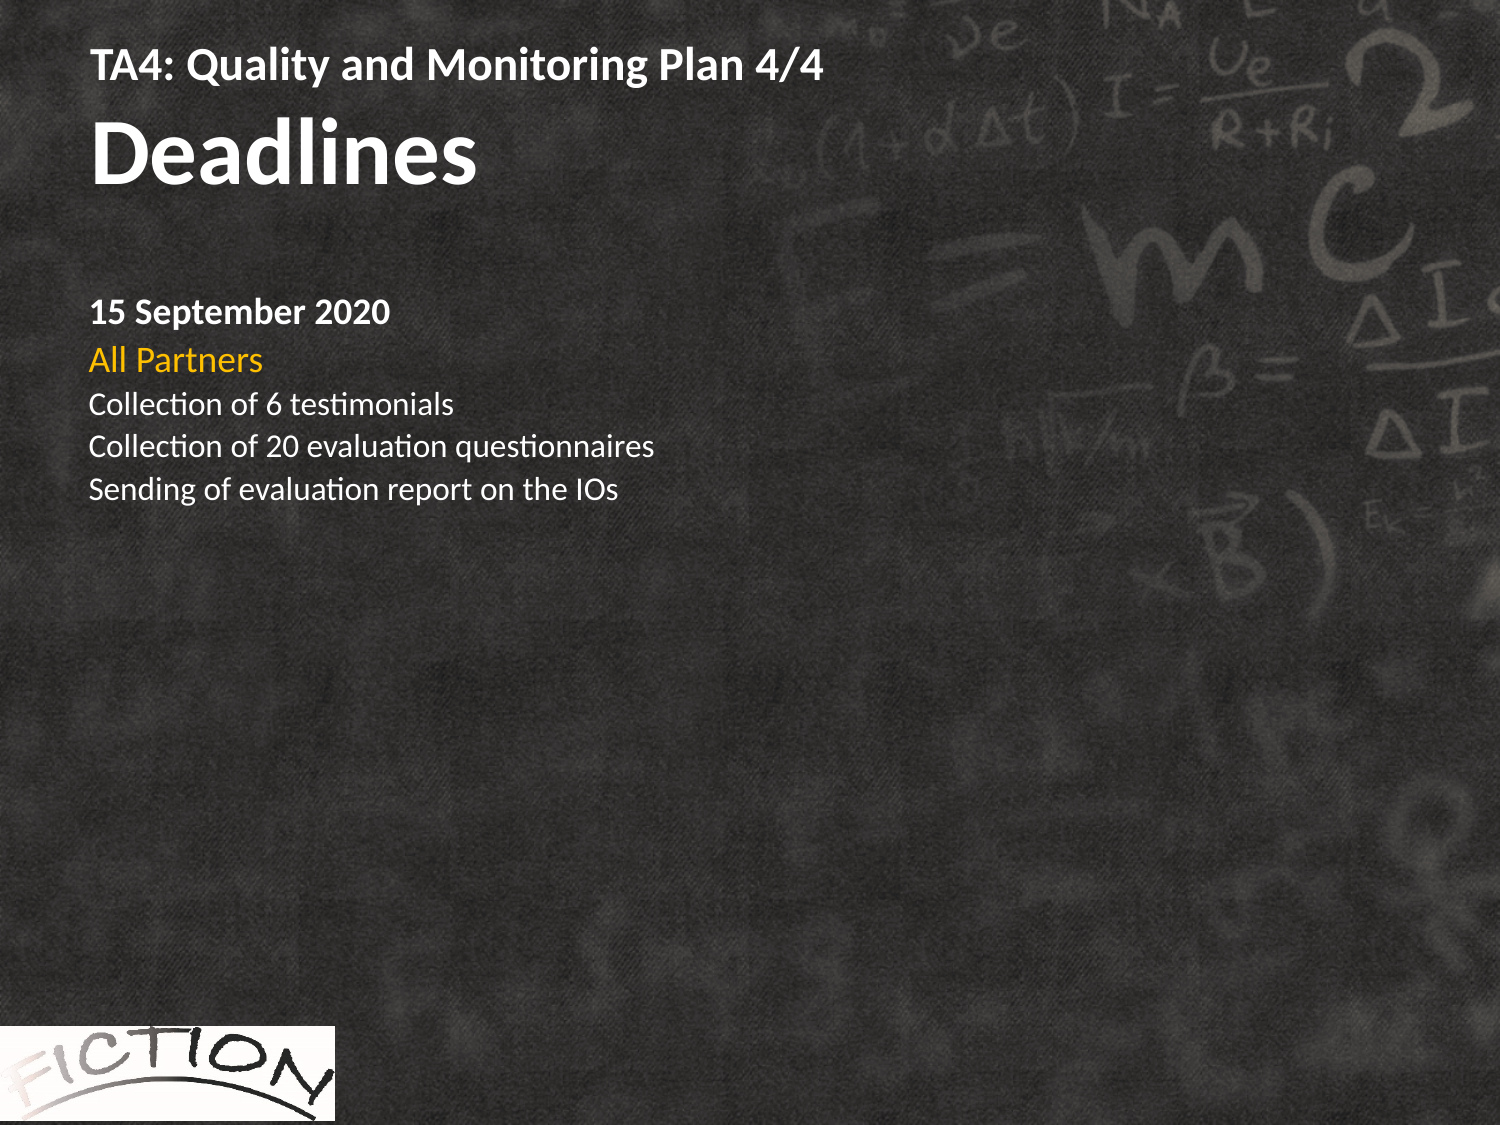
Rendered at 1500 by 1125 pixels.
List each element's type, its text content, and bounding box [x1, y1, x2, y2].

title TA4: Quality and Monitoring Plan 4/4 Deadlines [75, 24, 1425, 212]
picture [0, 0, 1500, 1125]
list 15 September 2020 All Partners Collection of 6 testimonials Collection of 20 evaluation questionnaires Sending of evaluation report on the IOs [73, 236, 1424, 980]
